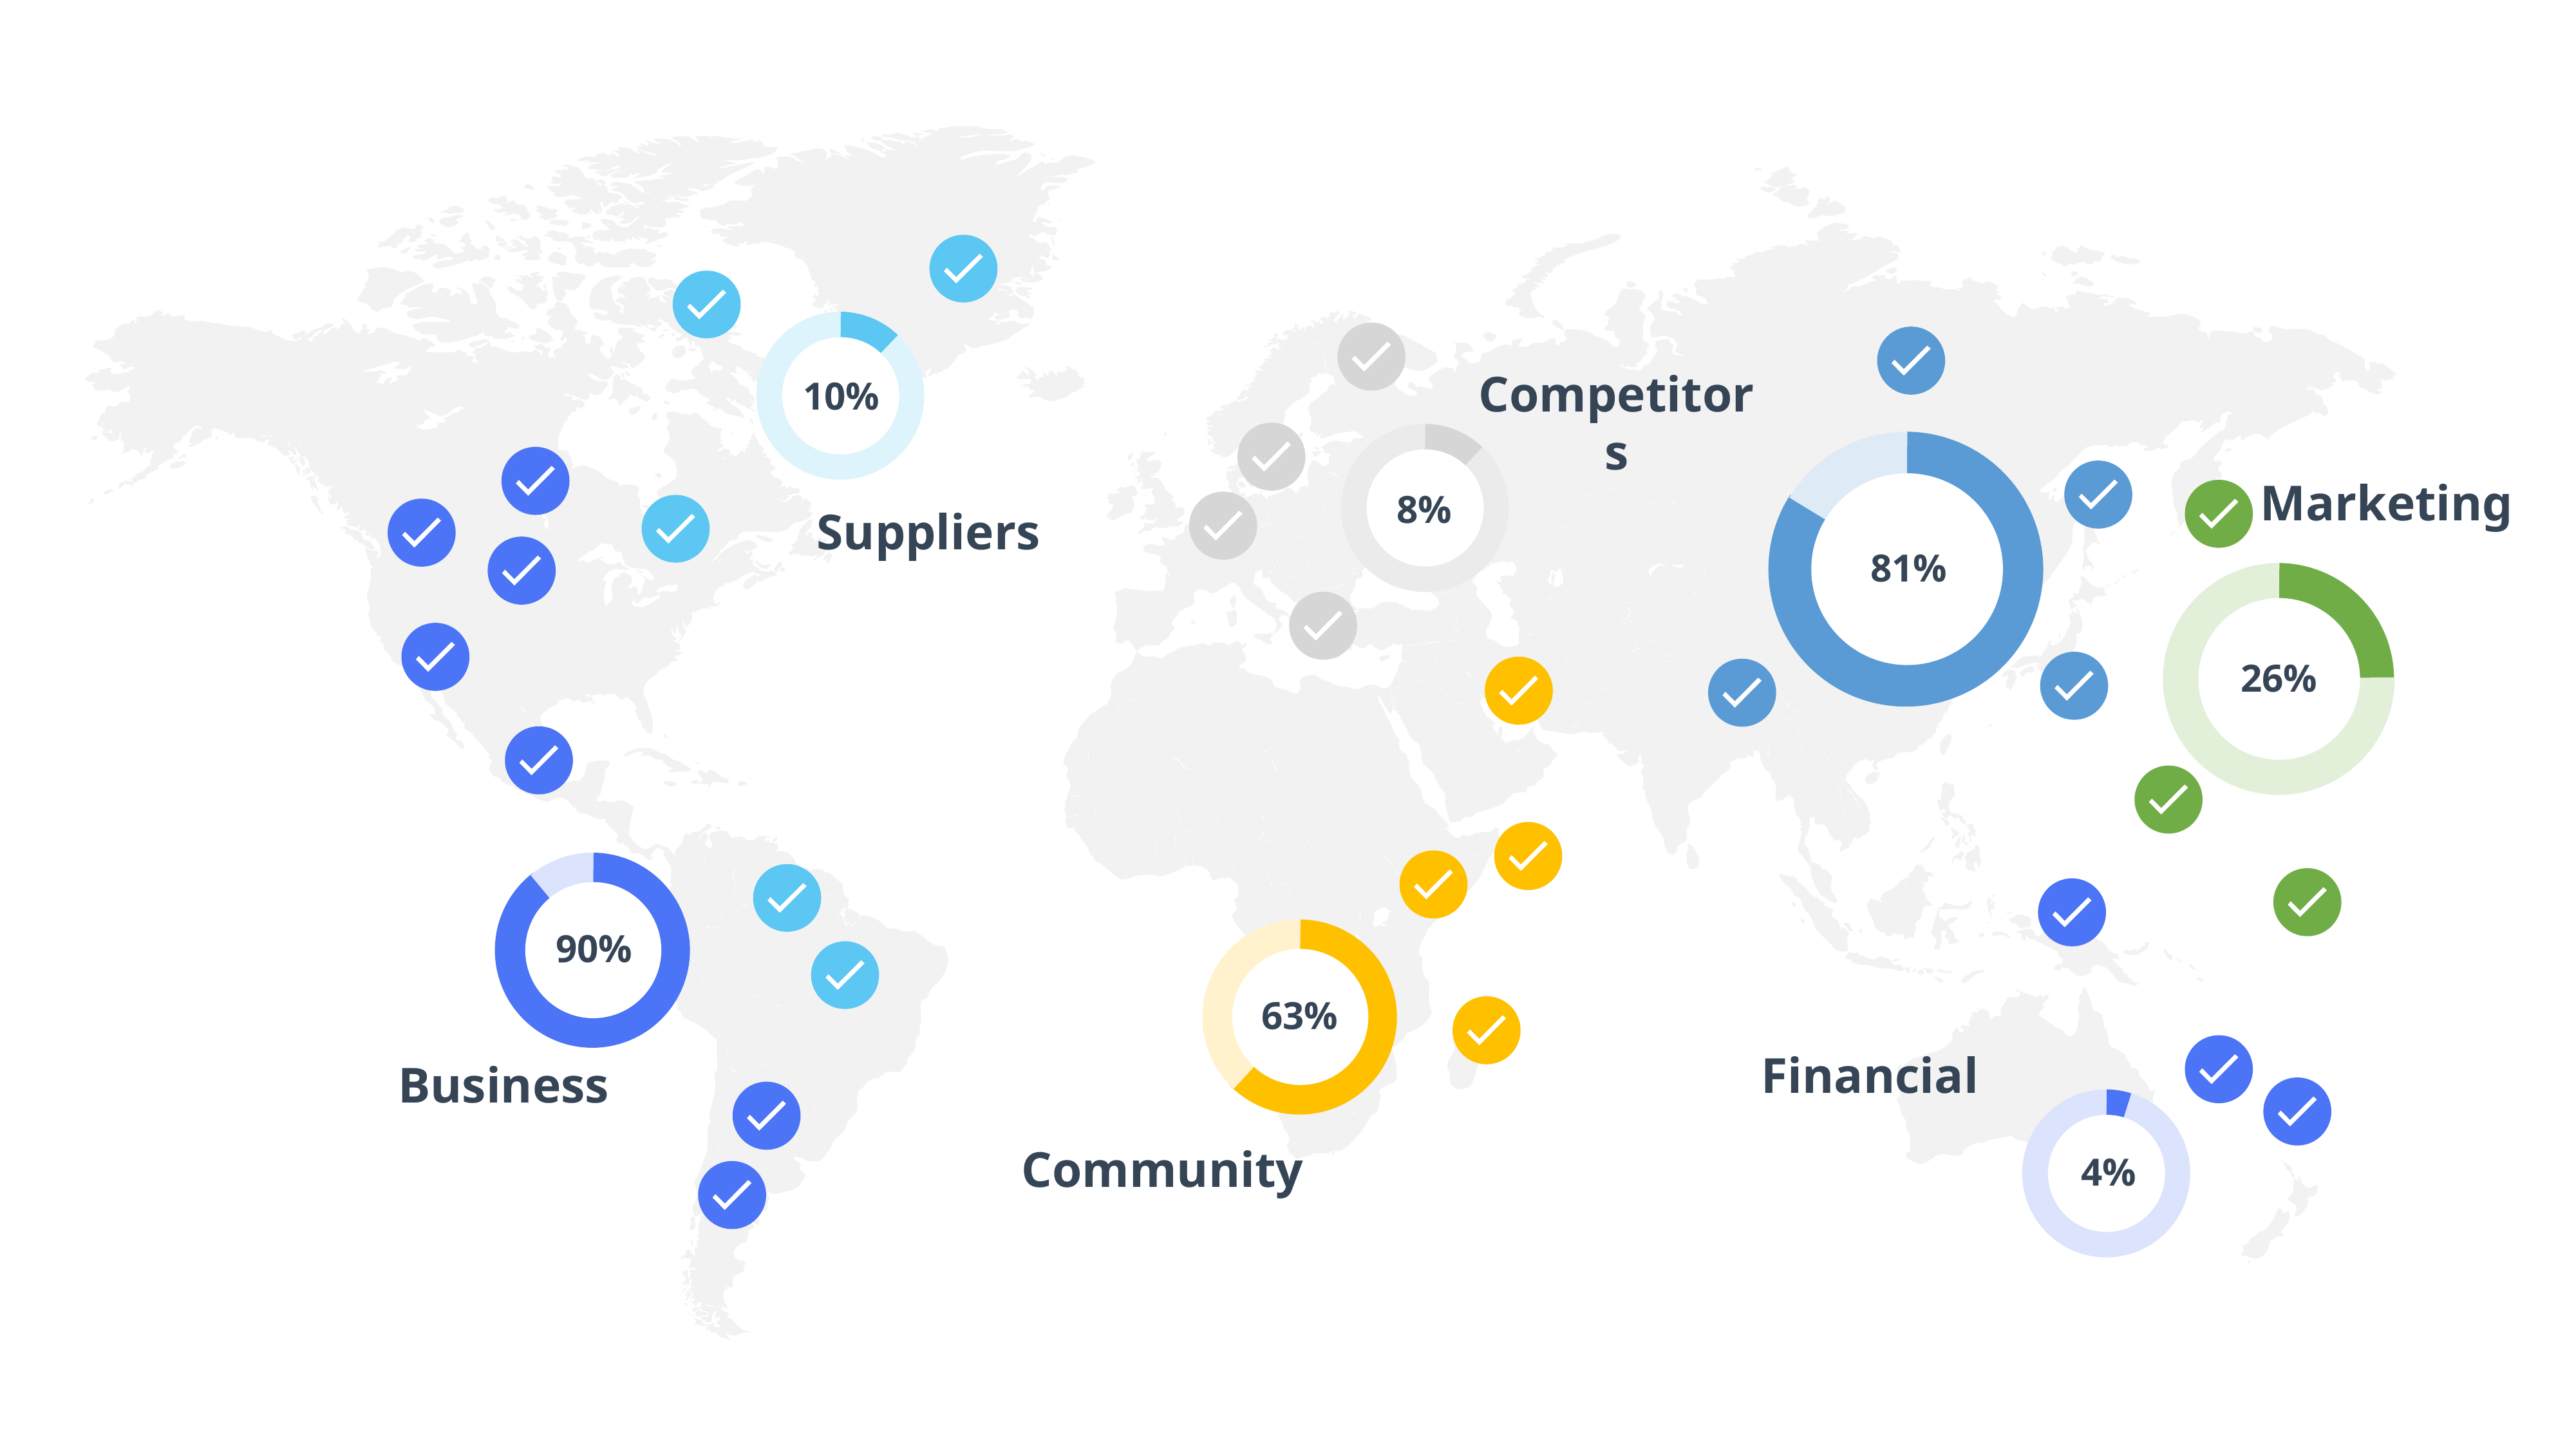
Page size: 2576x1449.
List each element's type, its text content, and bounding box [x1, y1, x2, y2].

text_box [388, 498, 456, 567]
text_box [1237, 422, 1306, 491]
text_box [2263, 1077, 2331, 1146]
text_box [929, 234, 998, 303]
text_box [672, 270, 741, 339]
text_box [1399, 850, 1468, 919]
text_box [2162, 563, 2395, 795]
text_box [755, 311, 925, 480]
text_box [1201, 919, 1398, 1115]
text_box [732, 1081, 801, 1150]
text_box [641, 495, 710, 563]
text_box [1877, 327, 1946, 395]
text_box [1485, 656, 1553, 725]
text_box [2022, 1089, 2190, 1258]
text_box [753, 864, 822, 932]
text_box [1189, 491, 1257, 560]
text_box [2185, 479, 2253, 548]
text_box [1768, 431, 2044, 707]
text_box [1289, 591, 1357, 660]
text_box Marketing [2400, 467, 2542, 535]
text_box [1494, 822, 1563, 891]
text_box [487, 536, 556, 605]
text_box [2185, 1035, 2253, 1104]
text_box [1453, 996, 1521, 1065]
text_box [2134, 765, 2203, 834]
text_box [2038, 878, 2107, 947]
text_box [401, 623, 470, 691]
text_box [1337, 322, 1406, 391]
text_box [2064, 460, 2132, 529]
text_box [80, 126, 2400, 1341]
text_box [698, 1160, 766, 1229]
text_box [1708, 658, 1776, 727]
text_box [1340, 424, 1509, 592]
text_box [2040, 651, 2109, 720]
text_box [494, 852, 691, 1048]
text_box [505, 726, 573, 795]
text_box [2273, 868, 2342, 936]
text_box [811, 941, 879, 1009]
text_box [501, 446, 570, 515]
